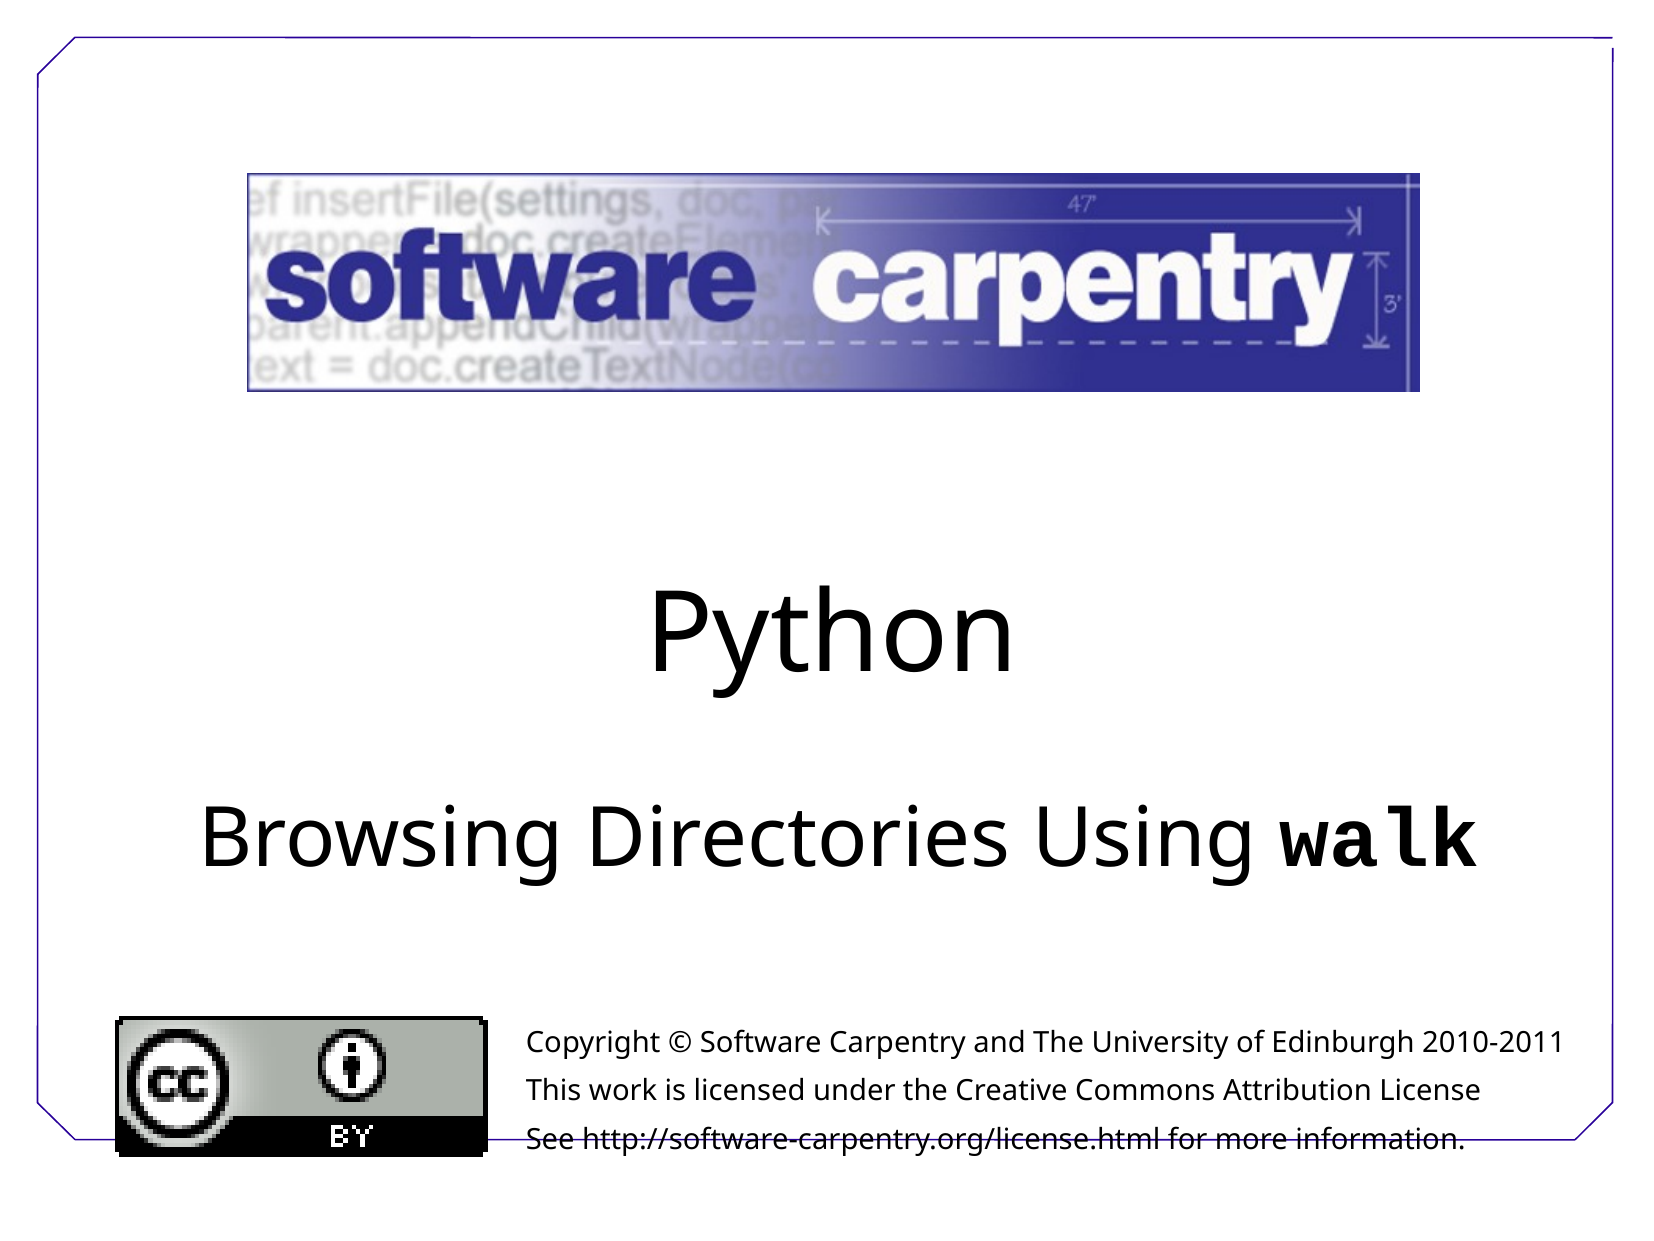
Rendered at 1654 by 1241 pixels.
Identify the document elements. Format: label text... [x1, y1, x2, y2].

picture [247, 172, 1420, 393]
text_box Python [245, 549, 1418, 697]
text_box Copyright © Software Carpentry and The University of Edinburgh 2010-2011 This work is licensed under the Creative Commons Attribution License See http://software-carpentry.org/license.html for more information. [511, 1014, 1574, 1164]
text_box Browsing Directories Using walk [189, 773, 1490, 883]
picture [115, 1015, 488, 1158]
